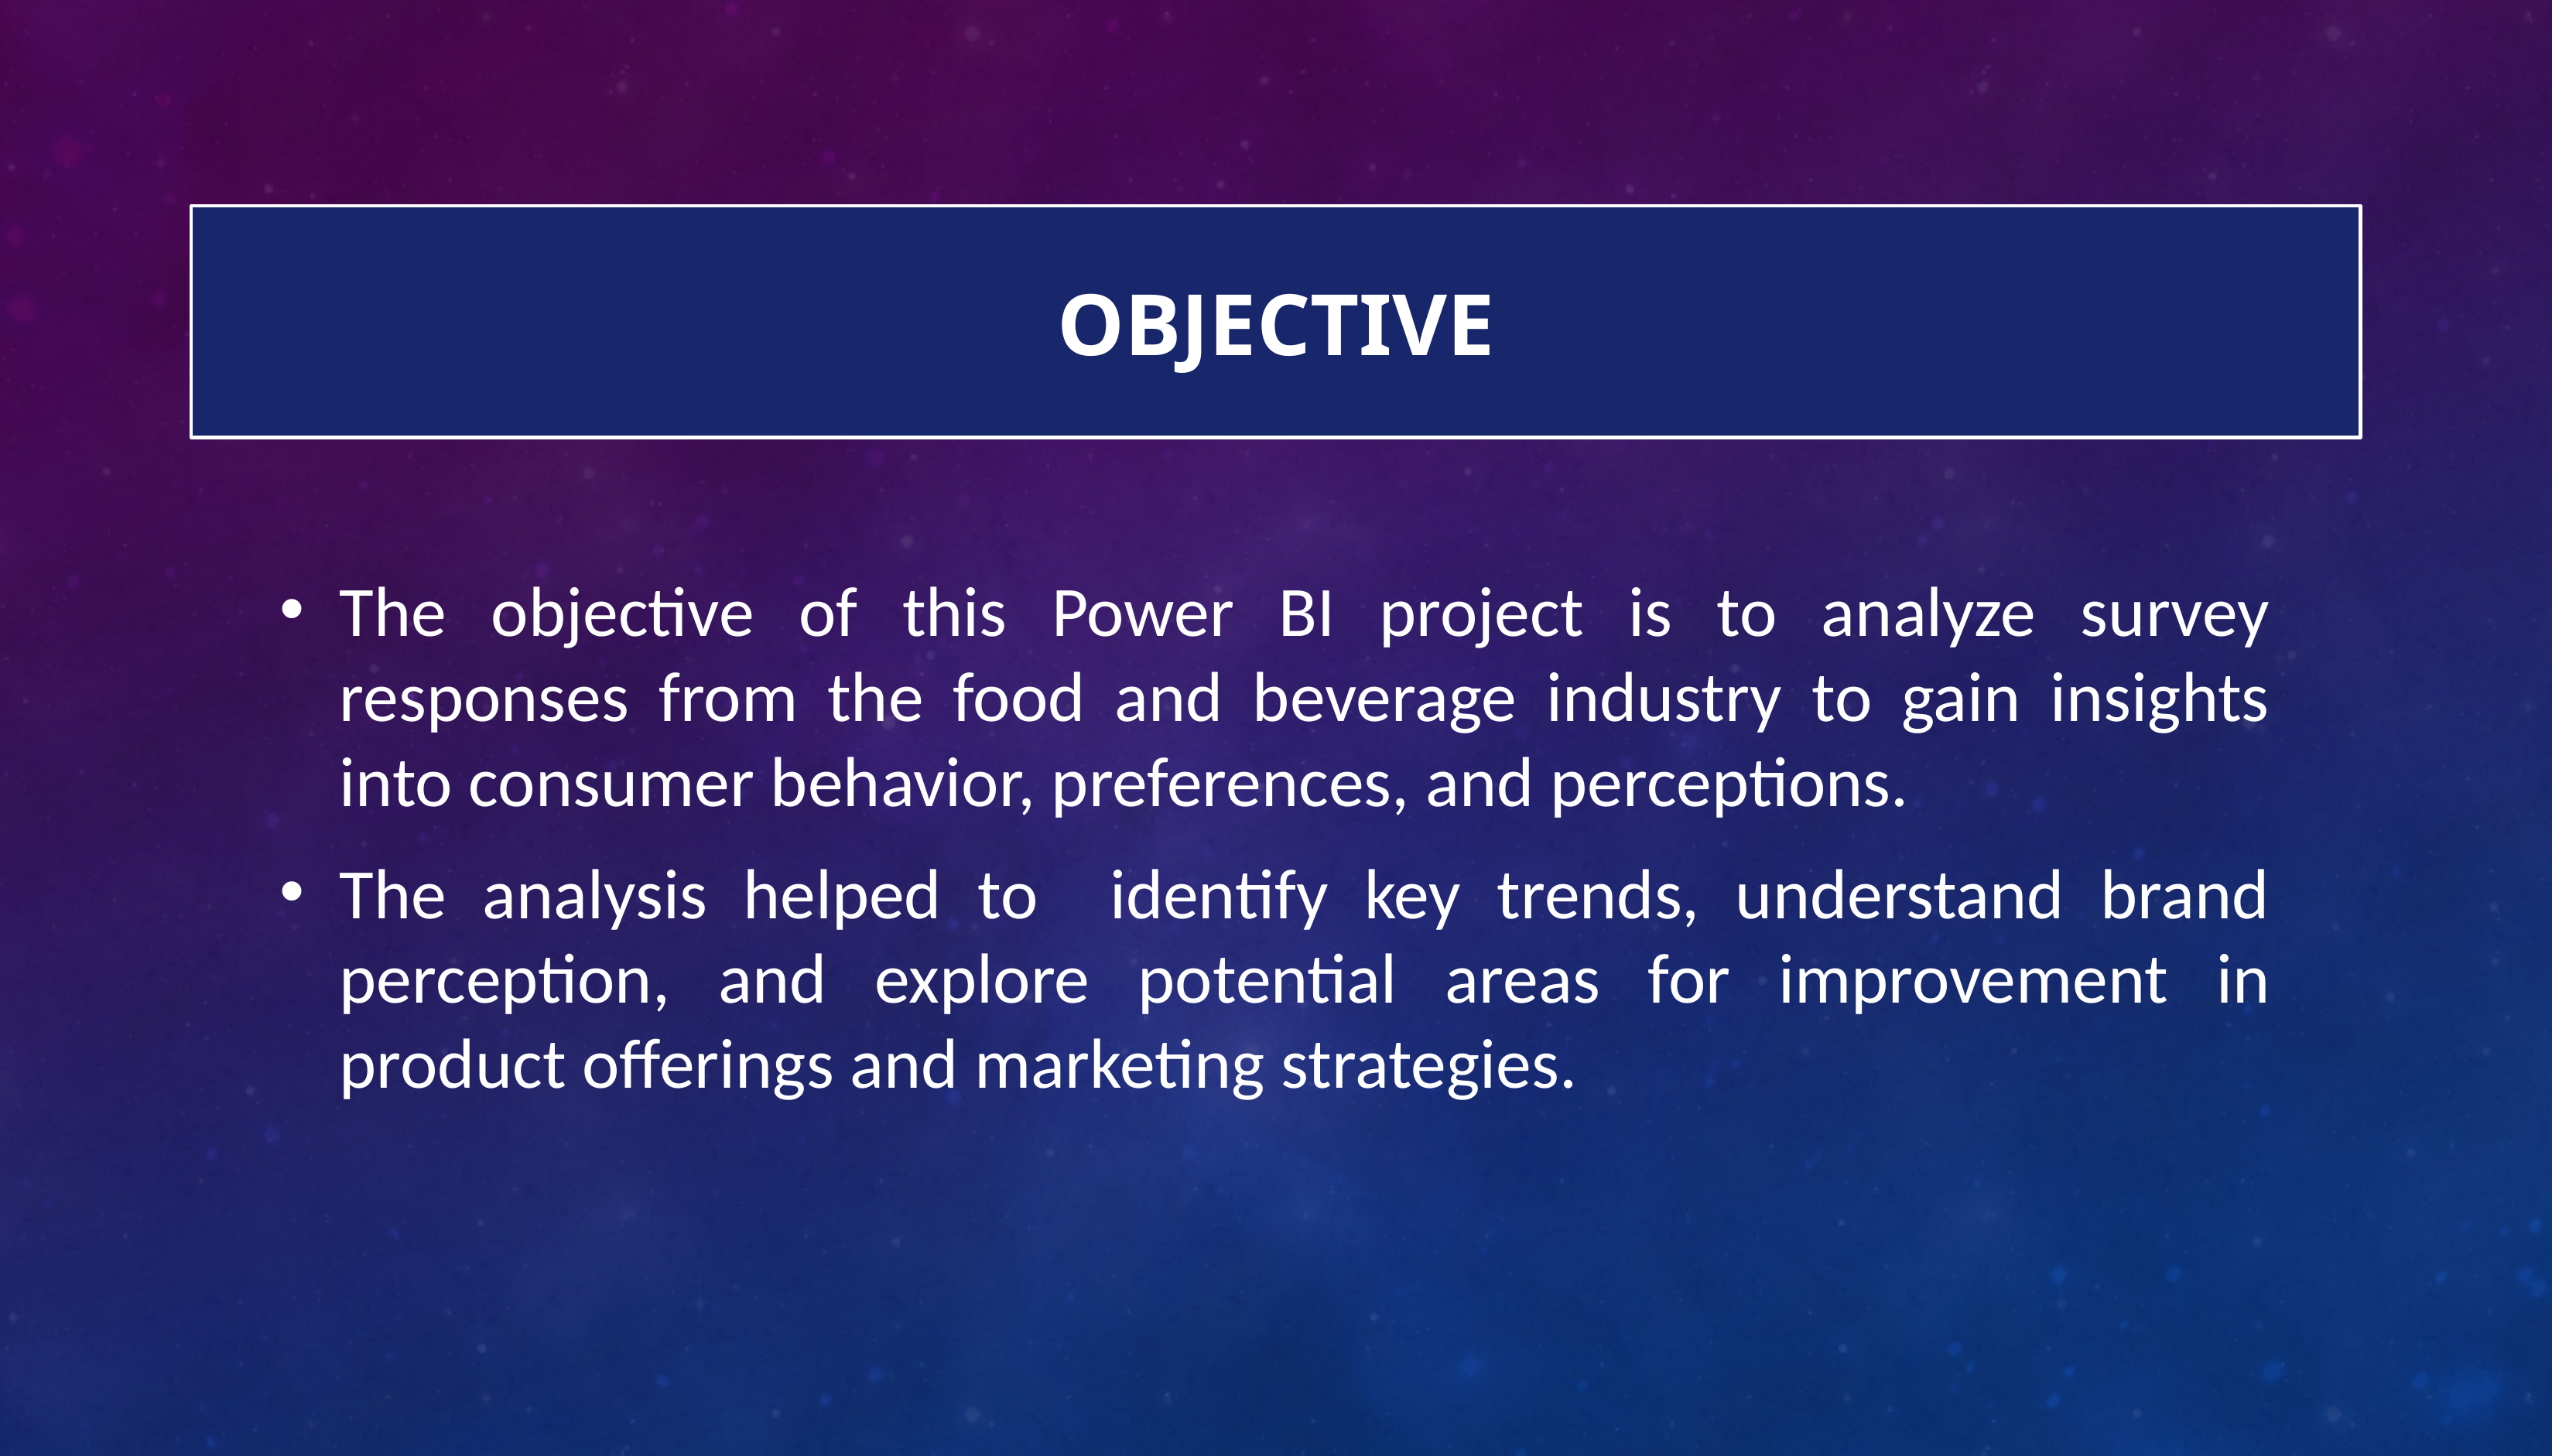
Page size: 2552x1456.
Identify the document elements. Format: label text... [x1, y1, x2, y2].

subtitle The objective of this Power BI project is to analyze survey responses from the food and beverage industry to gain insights into consumer behavior, preferences, and perceptions. The analysis helped to identify key trends, understand brand perception, and explore potential areas for improvement in product offerings and marketing strategies. [279, 505, 2273, 1164]
picture [0, 0, 2552, 1456]
title Objective [190, 204, 2362, 439]
